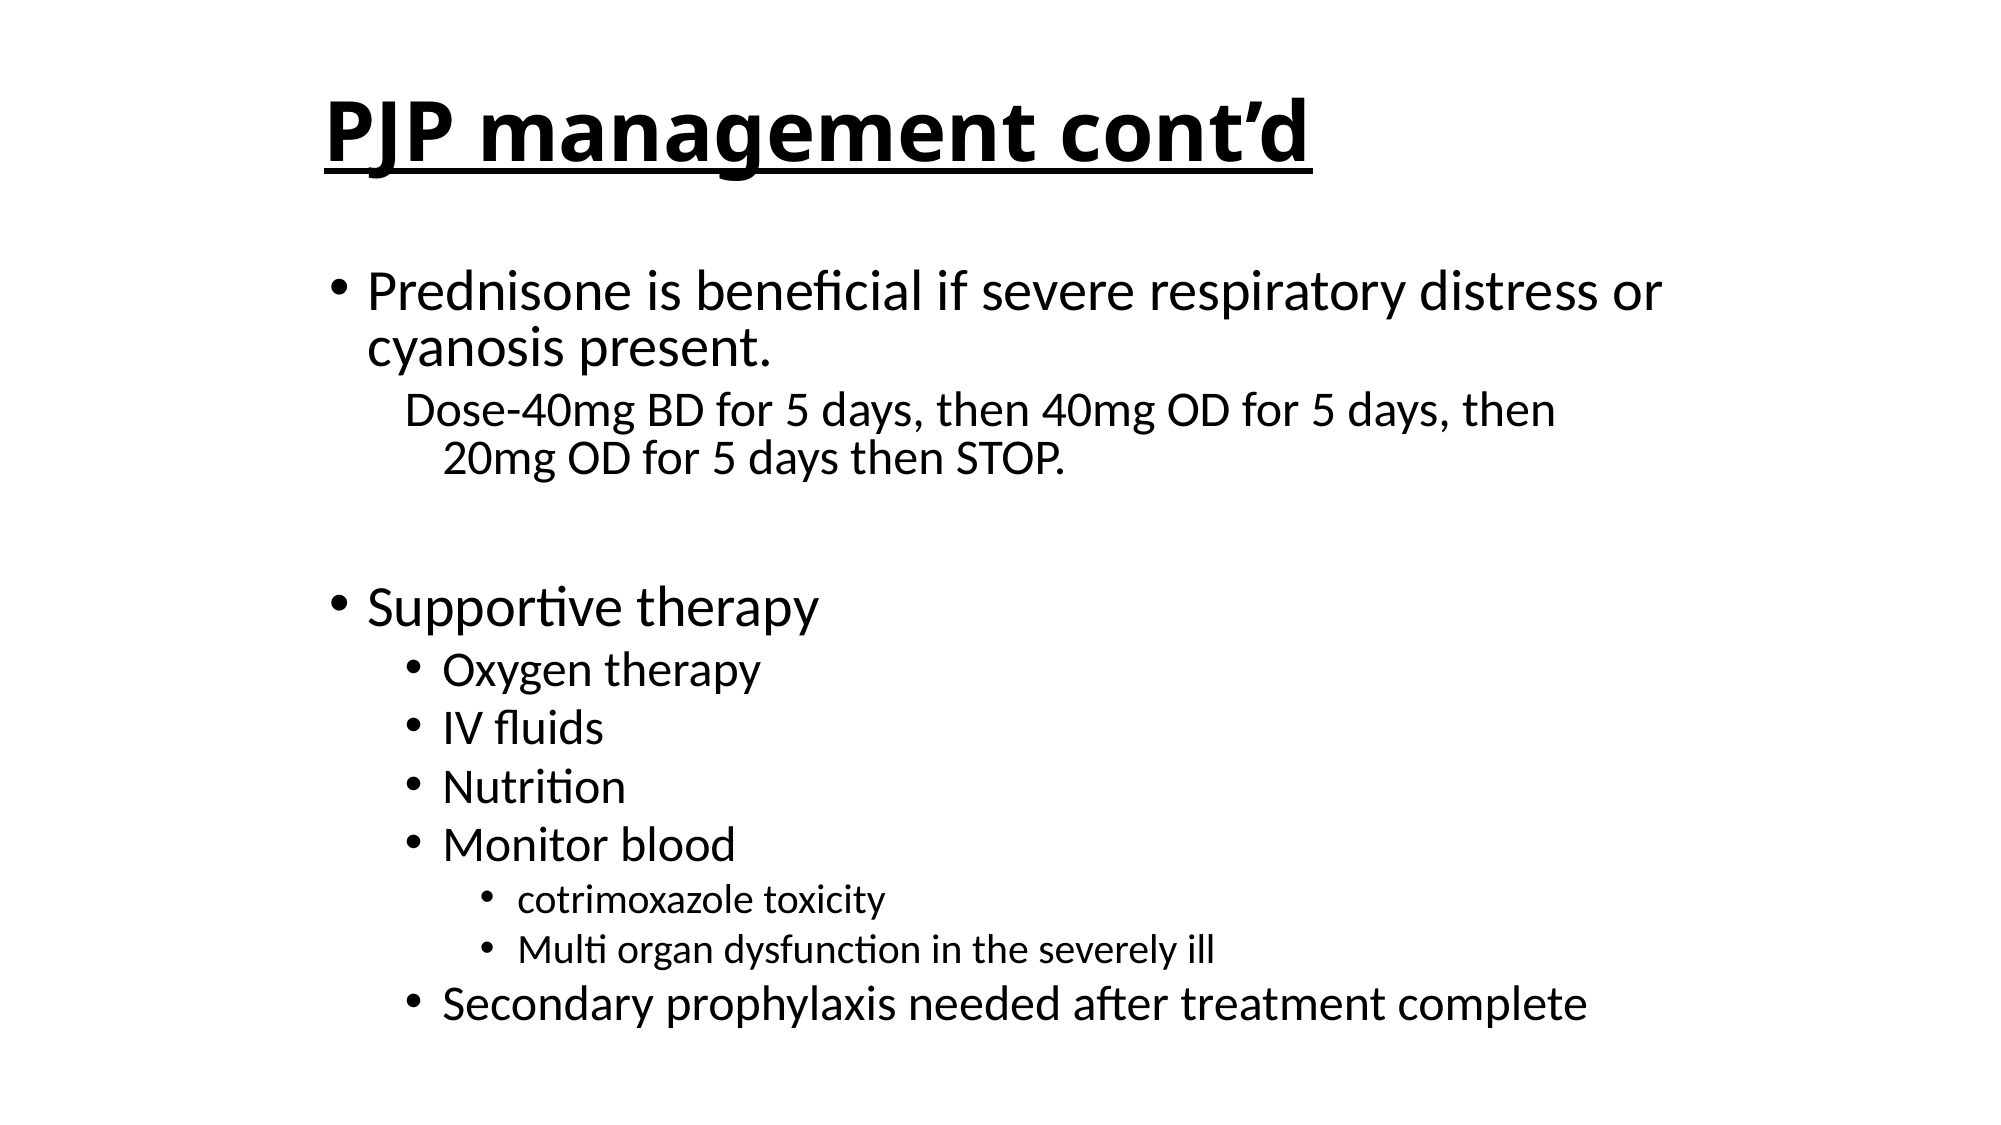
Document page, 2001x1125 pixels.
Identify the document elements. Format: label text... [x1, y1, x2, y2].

list Prednisone is beneficial if severe respiratory distress or cyanosis present. Dose-40mg BD for 5 days, then 40mg OD for 5 days, then 20mg OD for 5 days then STOP. Supportive therapy Oxygen therapy IV fluids Nutrition Monitor blood cotrimoxazole toxicity Multi organ dysfunction in the severely ill Secondary prophylaxis needed after treatment complete [314, 187, 1692, 1090]
title PJP management cont’d [308, 0, 1659, 188]
